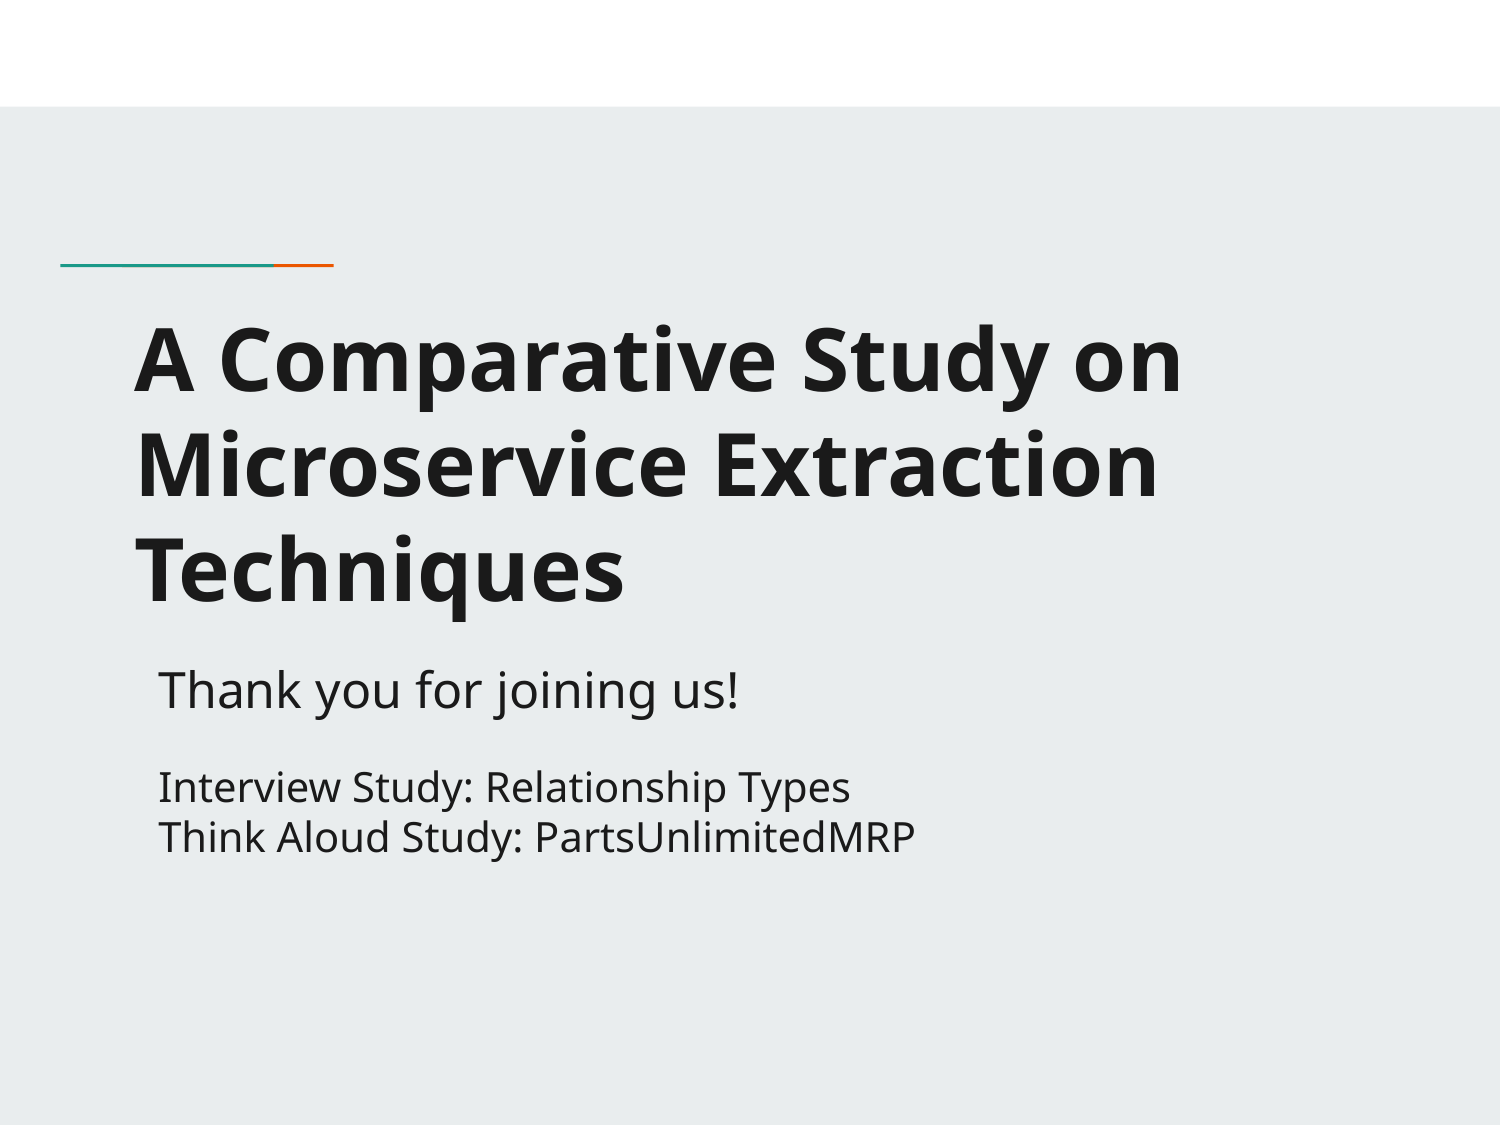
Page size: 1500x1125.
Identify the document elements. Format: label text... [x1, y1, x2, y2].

text_box Thank you for joining us! [119, 643, 1381, 762]
title A Comparative Study on Microservice Extraction Techniques [119, 289, 1381, 643]
subtitle Interview Study: Relationship Types Think Aloud Study: PartsUnlimitedMRP [119, 762, 1381, 864]
